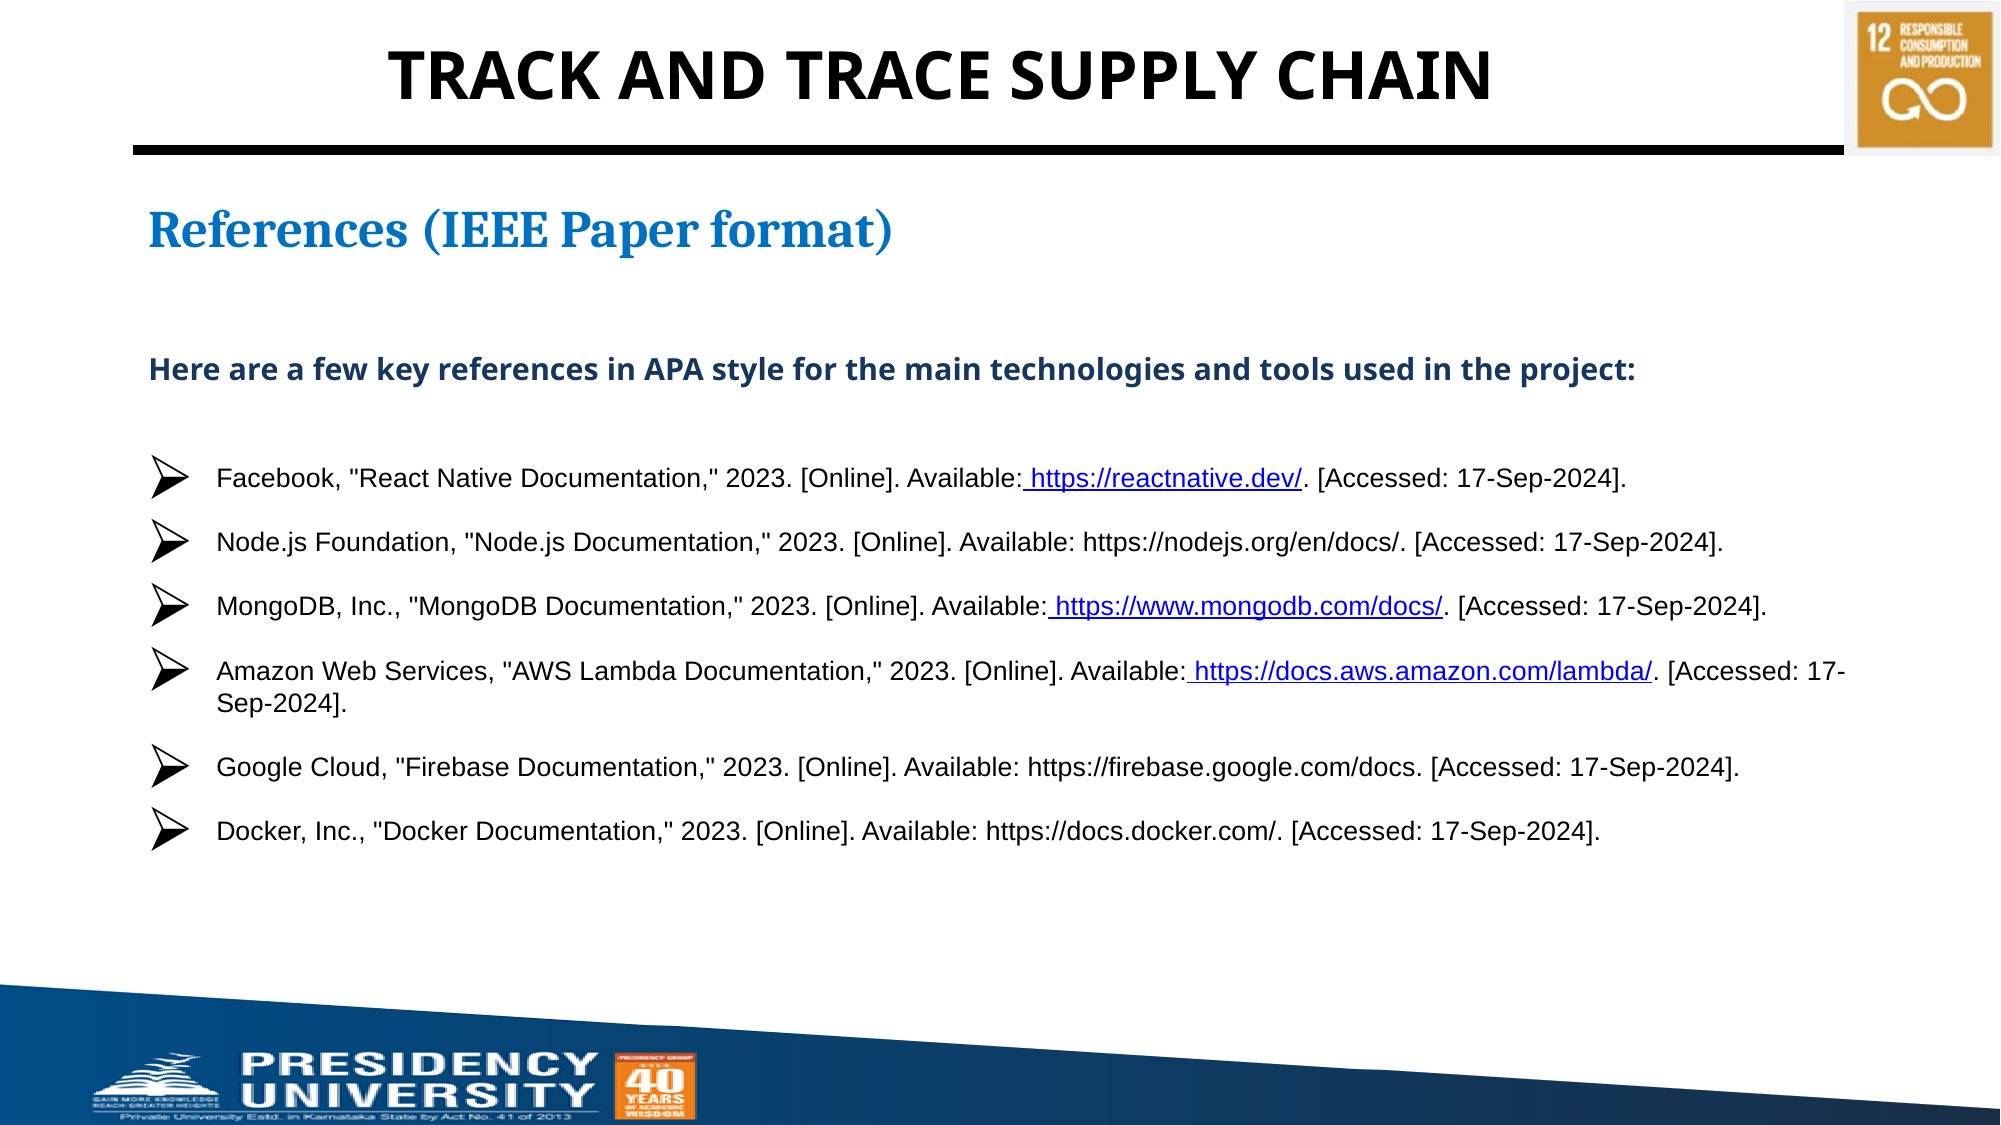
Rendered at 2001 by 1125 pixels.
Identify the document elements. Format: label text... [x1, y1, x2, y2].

list References (IEEE Paper format) Here are a few key references in APA style for the main technologies and tools used in the project: Facebook, "React Native Documentation," 2023. [Online]. Available: https://reactnative.dev/. [Accessed: 17-Sep-2024]. Node.js Foundation, "Node.js Documentation," 2023. [Online]. Available: https://nodejs.org/en/docs/. [Accessed: 17-Sep-2024]. MongoDB, Inc., "MongoDB Documentation," 2023. [Online]. Available: https://www.mongodb.com/docs/. [Accessed: 17-Sep-2024]. Amazon Web Services, "AWS Lambda Documentation," 2023. [Online]. Available: https://docs.aws.amazon.com/lambda/. [Accessed: 17-Sep-2024]. Google Cloud, "Firebase Documentation," 2023. [Online]. Available: https://firebase.google.com/docs. [Accessed: 17-Sep-2024]. Docker, Inc., "Docker Documentation," 2023. [Online]. Available: https://docs.docker.com/. [Accessed: 17-Sep-2024]. [133, 187, 1884, 1000]
picture [0, 982, 2000, 1125]
picture [1844, 1, 2000, 156]
title TRACK AND TRACE SUPPLY CHAIN [0, 0, 1842, 146]
